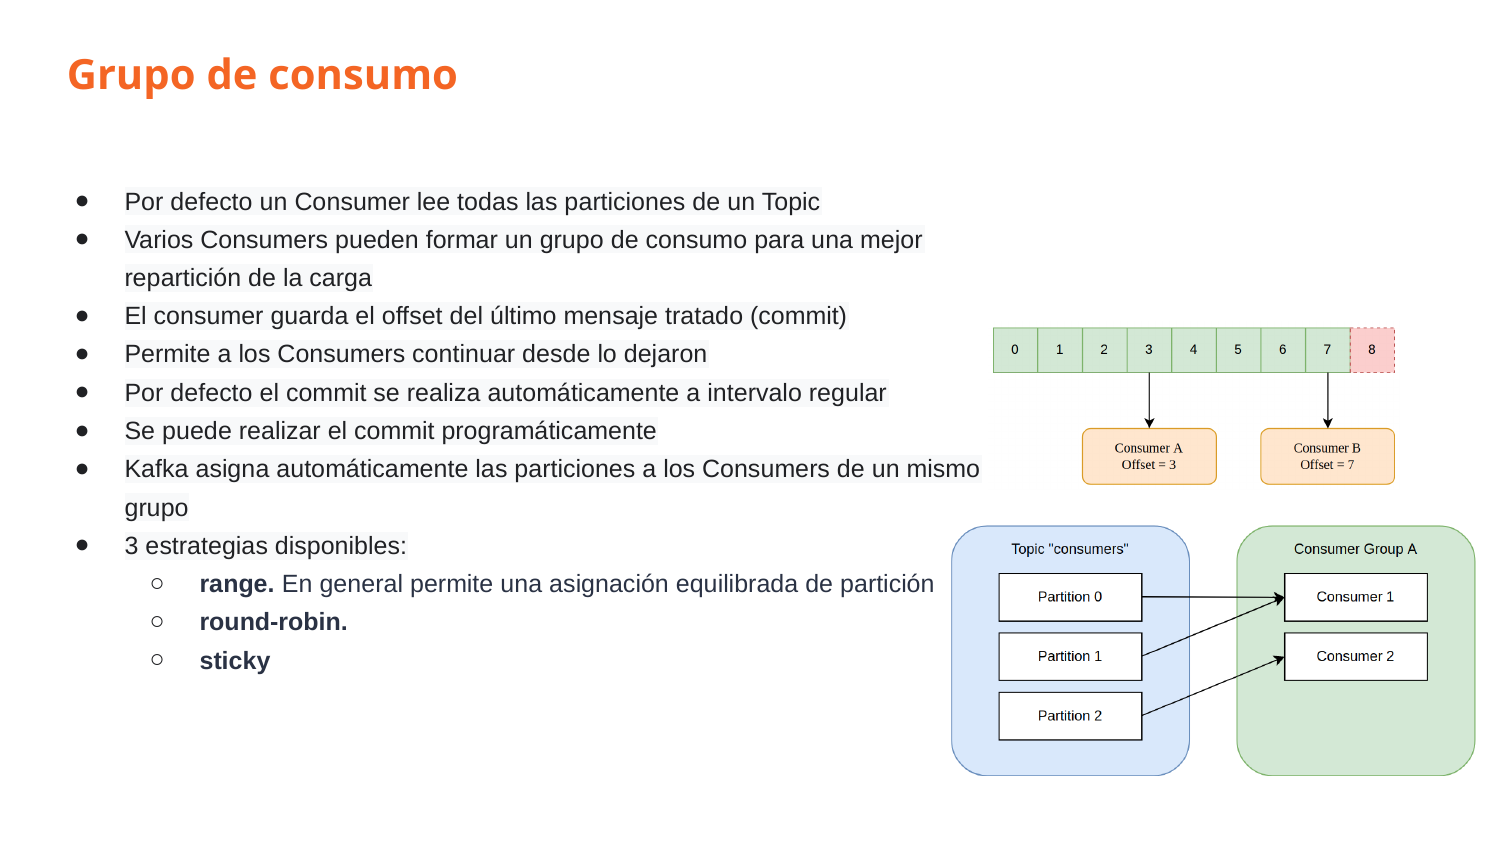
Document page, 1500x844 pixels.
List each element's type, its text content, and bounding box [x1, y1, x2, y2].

picture [988, 321, 1400, 490]
text_box Por defecto un Consumer lee todas las particiones de un Topic Varios Consumers pueden formar un grupo de consumo para una mejor repartición de la carga El consumer guarda el offset del último mensaje tratado (commit) Permite a los Consumers continuar desde lo dejaron Por defecto el commit se realiza automáticamente a intervalo regular Se puede realizar el commit programáticamente Kafka asigna automáticamente las particiones a los Consumers de un mismo grupo 3 estrategias disponibles: range. En general permite una asignación equilibrada de partición round-robin. sticky [34, 161, 1063, 773]
text_box Grupo de consumo [52, 25, 1436, 105]
picture [941, 516, 1482, 787]
